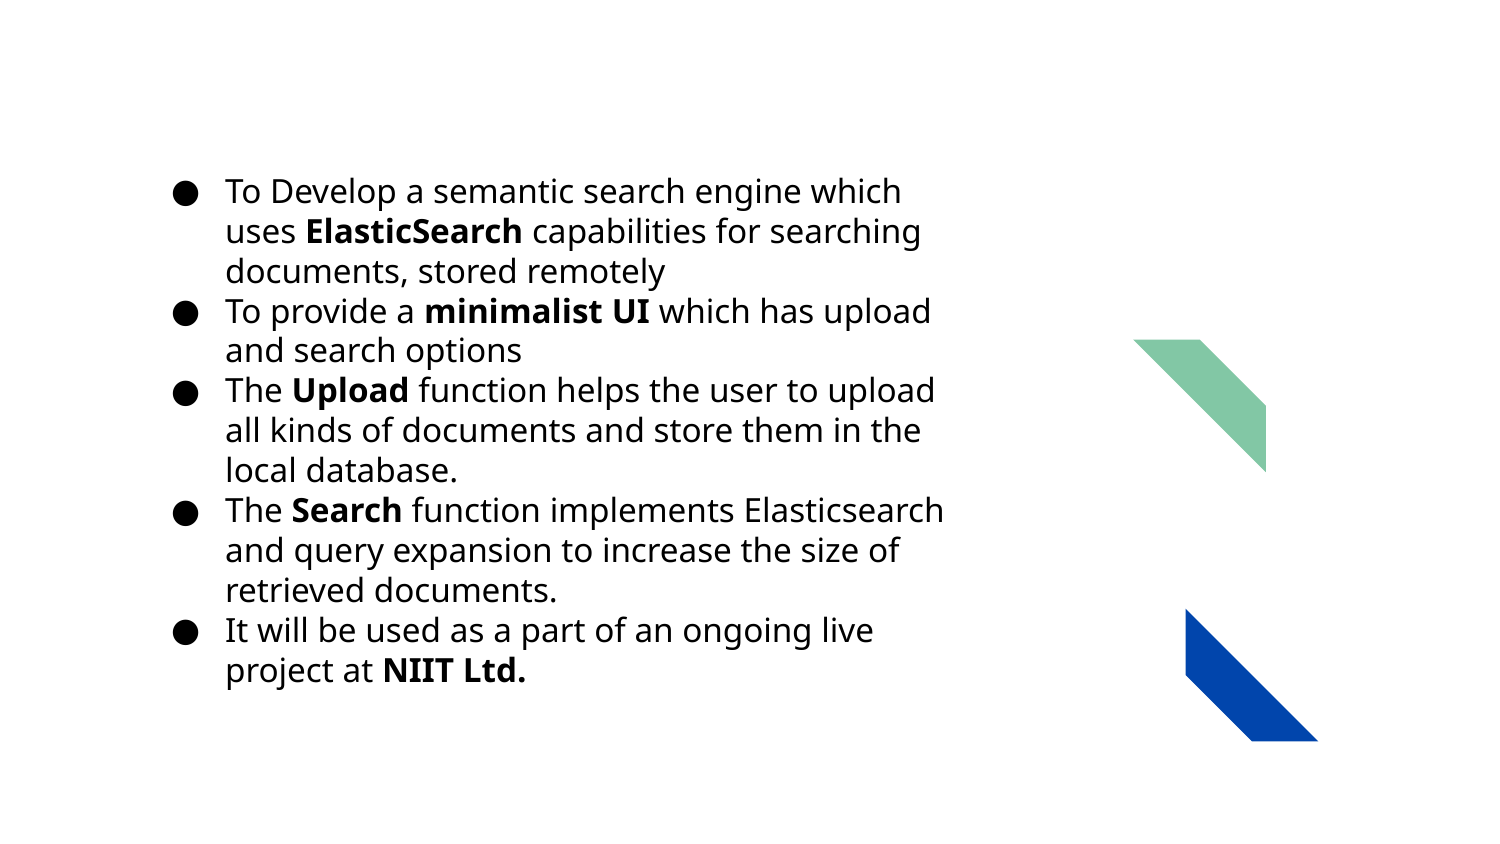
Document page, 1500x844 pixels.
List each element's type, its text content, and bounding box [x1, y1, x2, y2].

title To Develop a semantic search engine which uses ElasticSearch capabilities for searching documents, stored remotely To provide a minimalist UI which has upload and search options The Upload function helps the user to upload all kinds of documents and store them in the local database. The Search function implements Elasticsearch and query expansion to increase the size of retrieved documents. It will be used as a part of an ongoing live project at NIIT Ltd. [135, 72, 976, 787]
